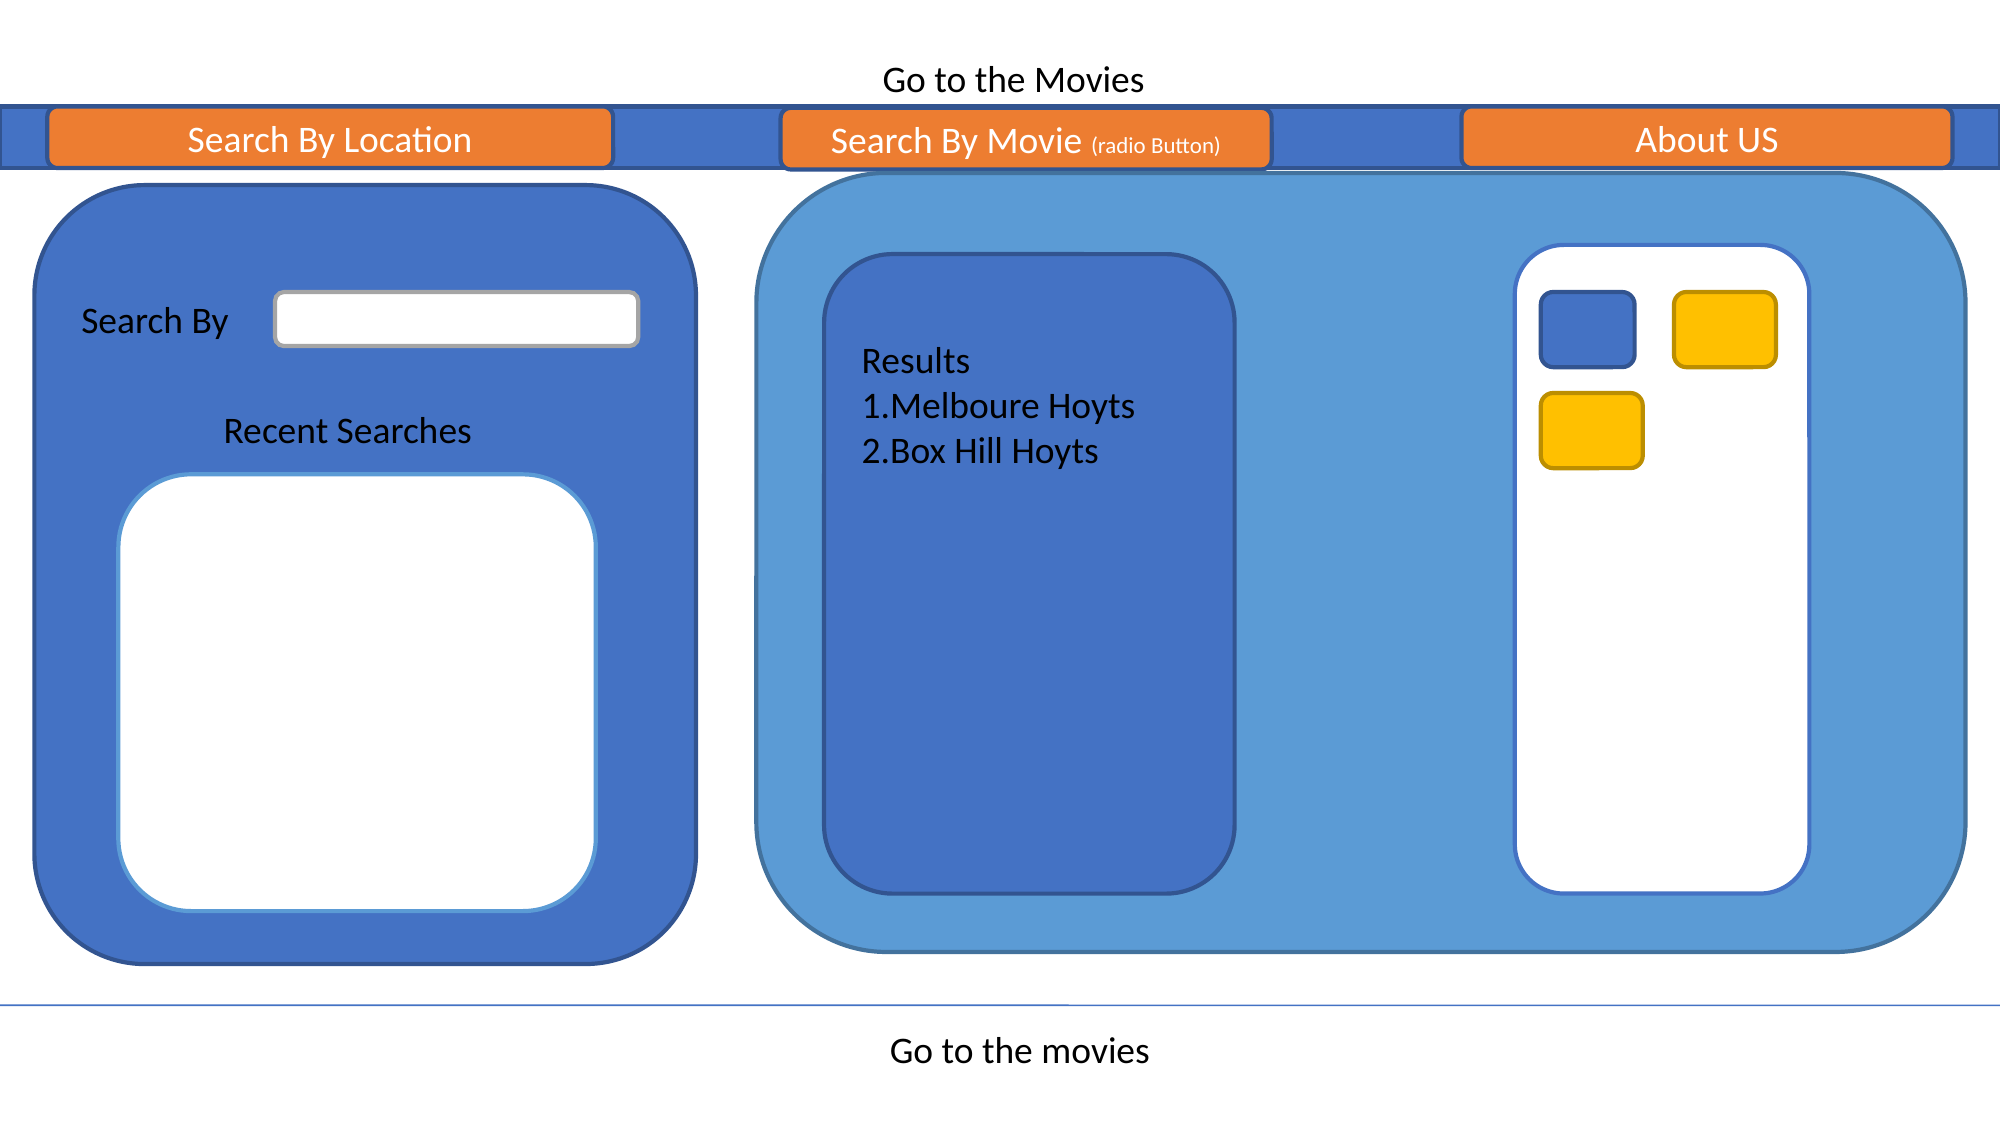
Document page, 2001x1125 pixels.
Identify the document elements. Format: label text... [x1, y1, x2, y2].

text_box Search By Movie (radio Button) [778, 105, 1274, 172]
text_box [821, 251, 1237, 896]
text_box Recent Searches [208, 398, 522, 459]
text_box [32, 182, 699, 967]
text_box Go to the Movies [613, 0, 1414, 104]
text_box [754, 170, 1968, 955]
text_box Results 1.Melboure Hoyts 2.Box Hill Hoyts [846, 328, 1155, 478]
text_box [1538, 289, 1637, 370]
text_box [1512, 242, 1812, 896]
text_box Search By [66, 288, 288, 348]
text_box [0, 104, 53, 170]
text_box Search By Location [45, 104, 616, 171]
text_box [1947, 104, 2000, 170]
text_box Go to the movies [875, 1018, 1178, 1079]
text_box [283, 289, 641, 349]
text_box [1671, 289, 1779, 370]
text_box About US [1459, 104, 1955, 171]
text_box [1538, 390, 1645, 471]
text_box [607, 104, 1467, 170]
text_box [116, 472, 598, 914]
